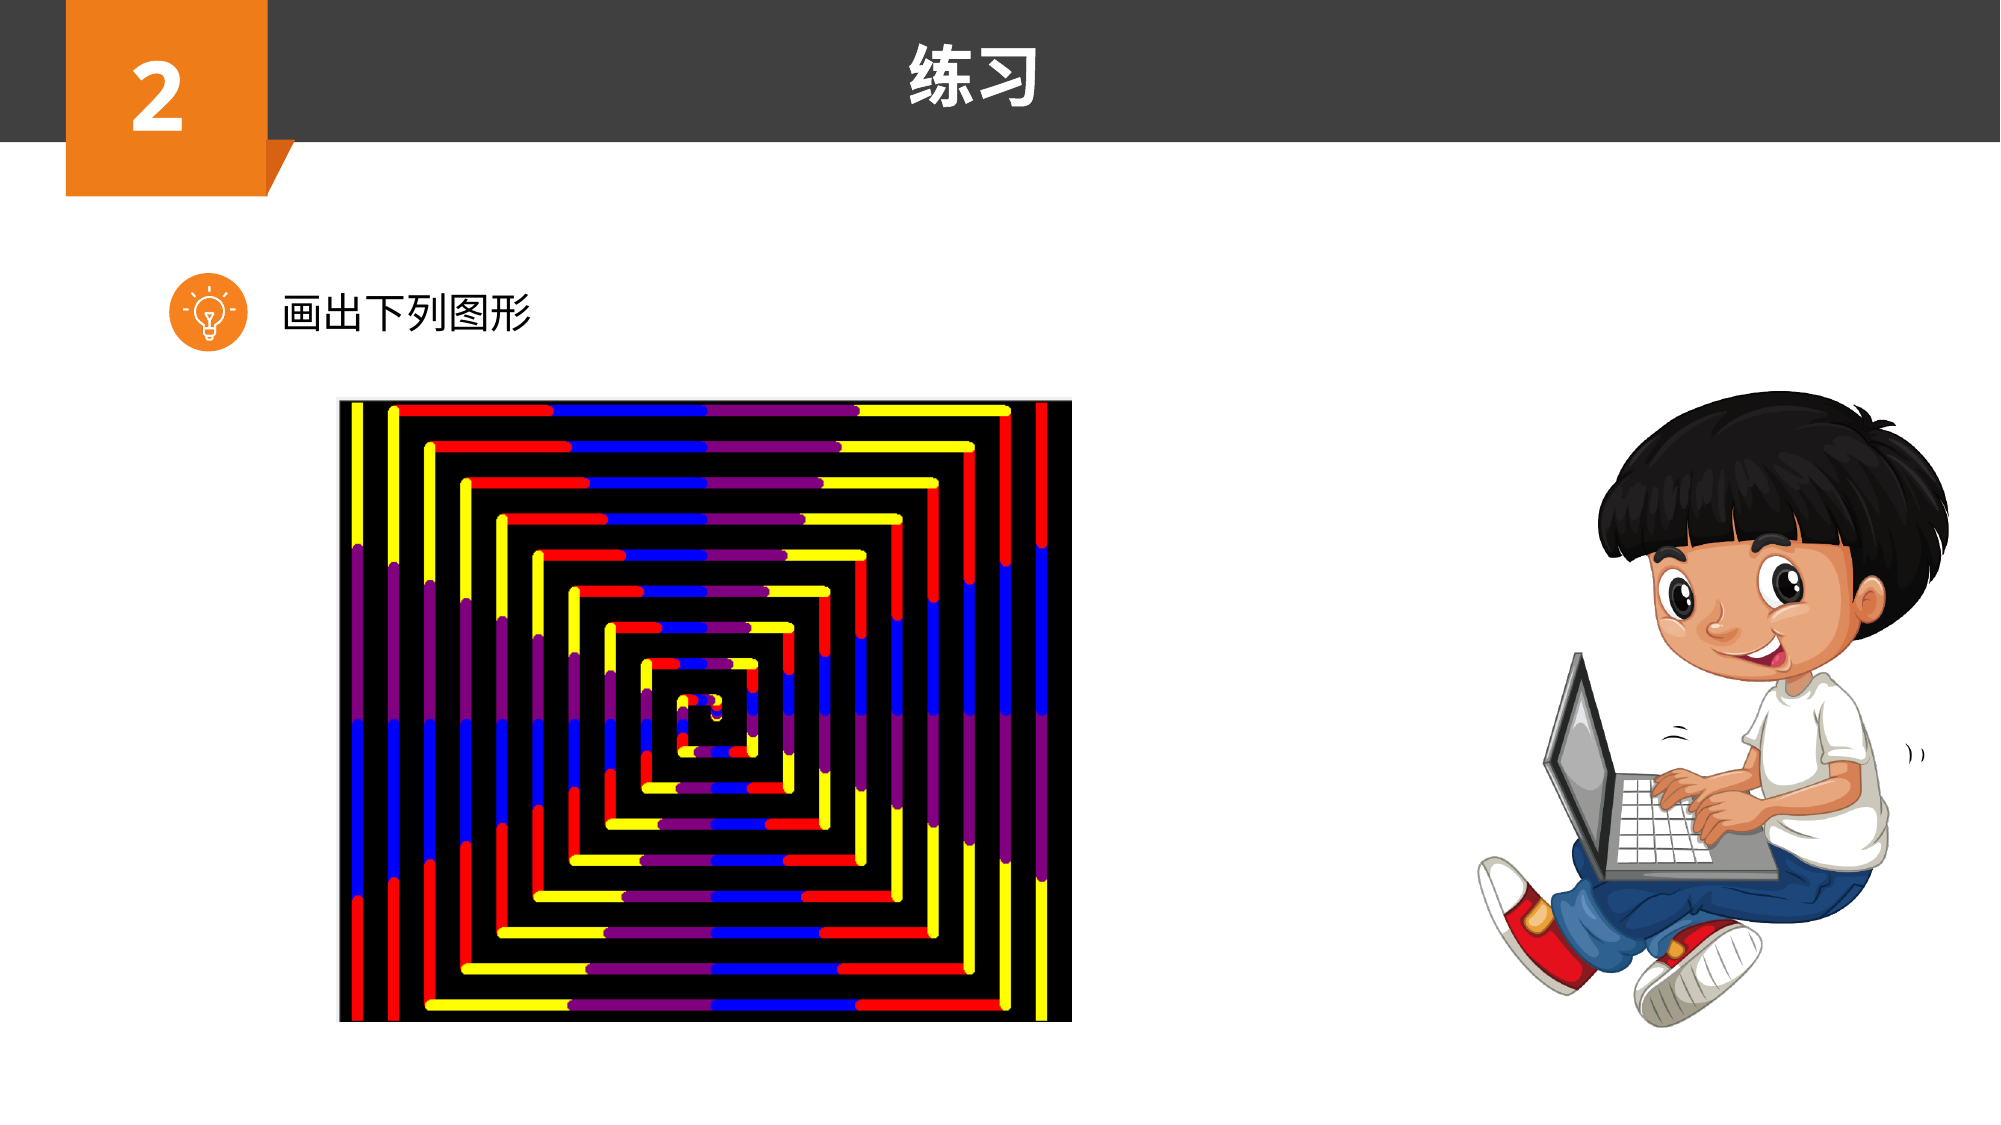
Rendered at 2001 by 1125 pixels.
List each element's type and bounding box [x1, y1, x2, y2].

text_box [169, 272, 735, 352]
picture [336, 397, 1072, 1022]
text_box [0, 0, 2000, 197]
picture [1477, 391, 1949, 1028]
